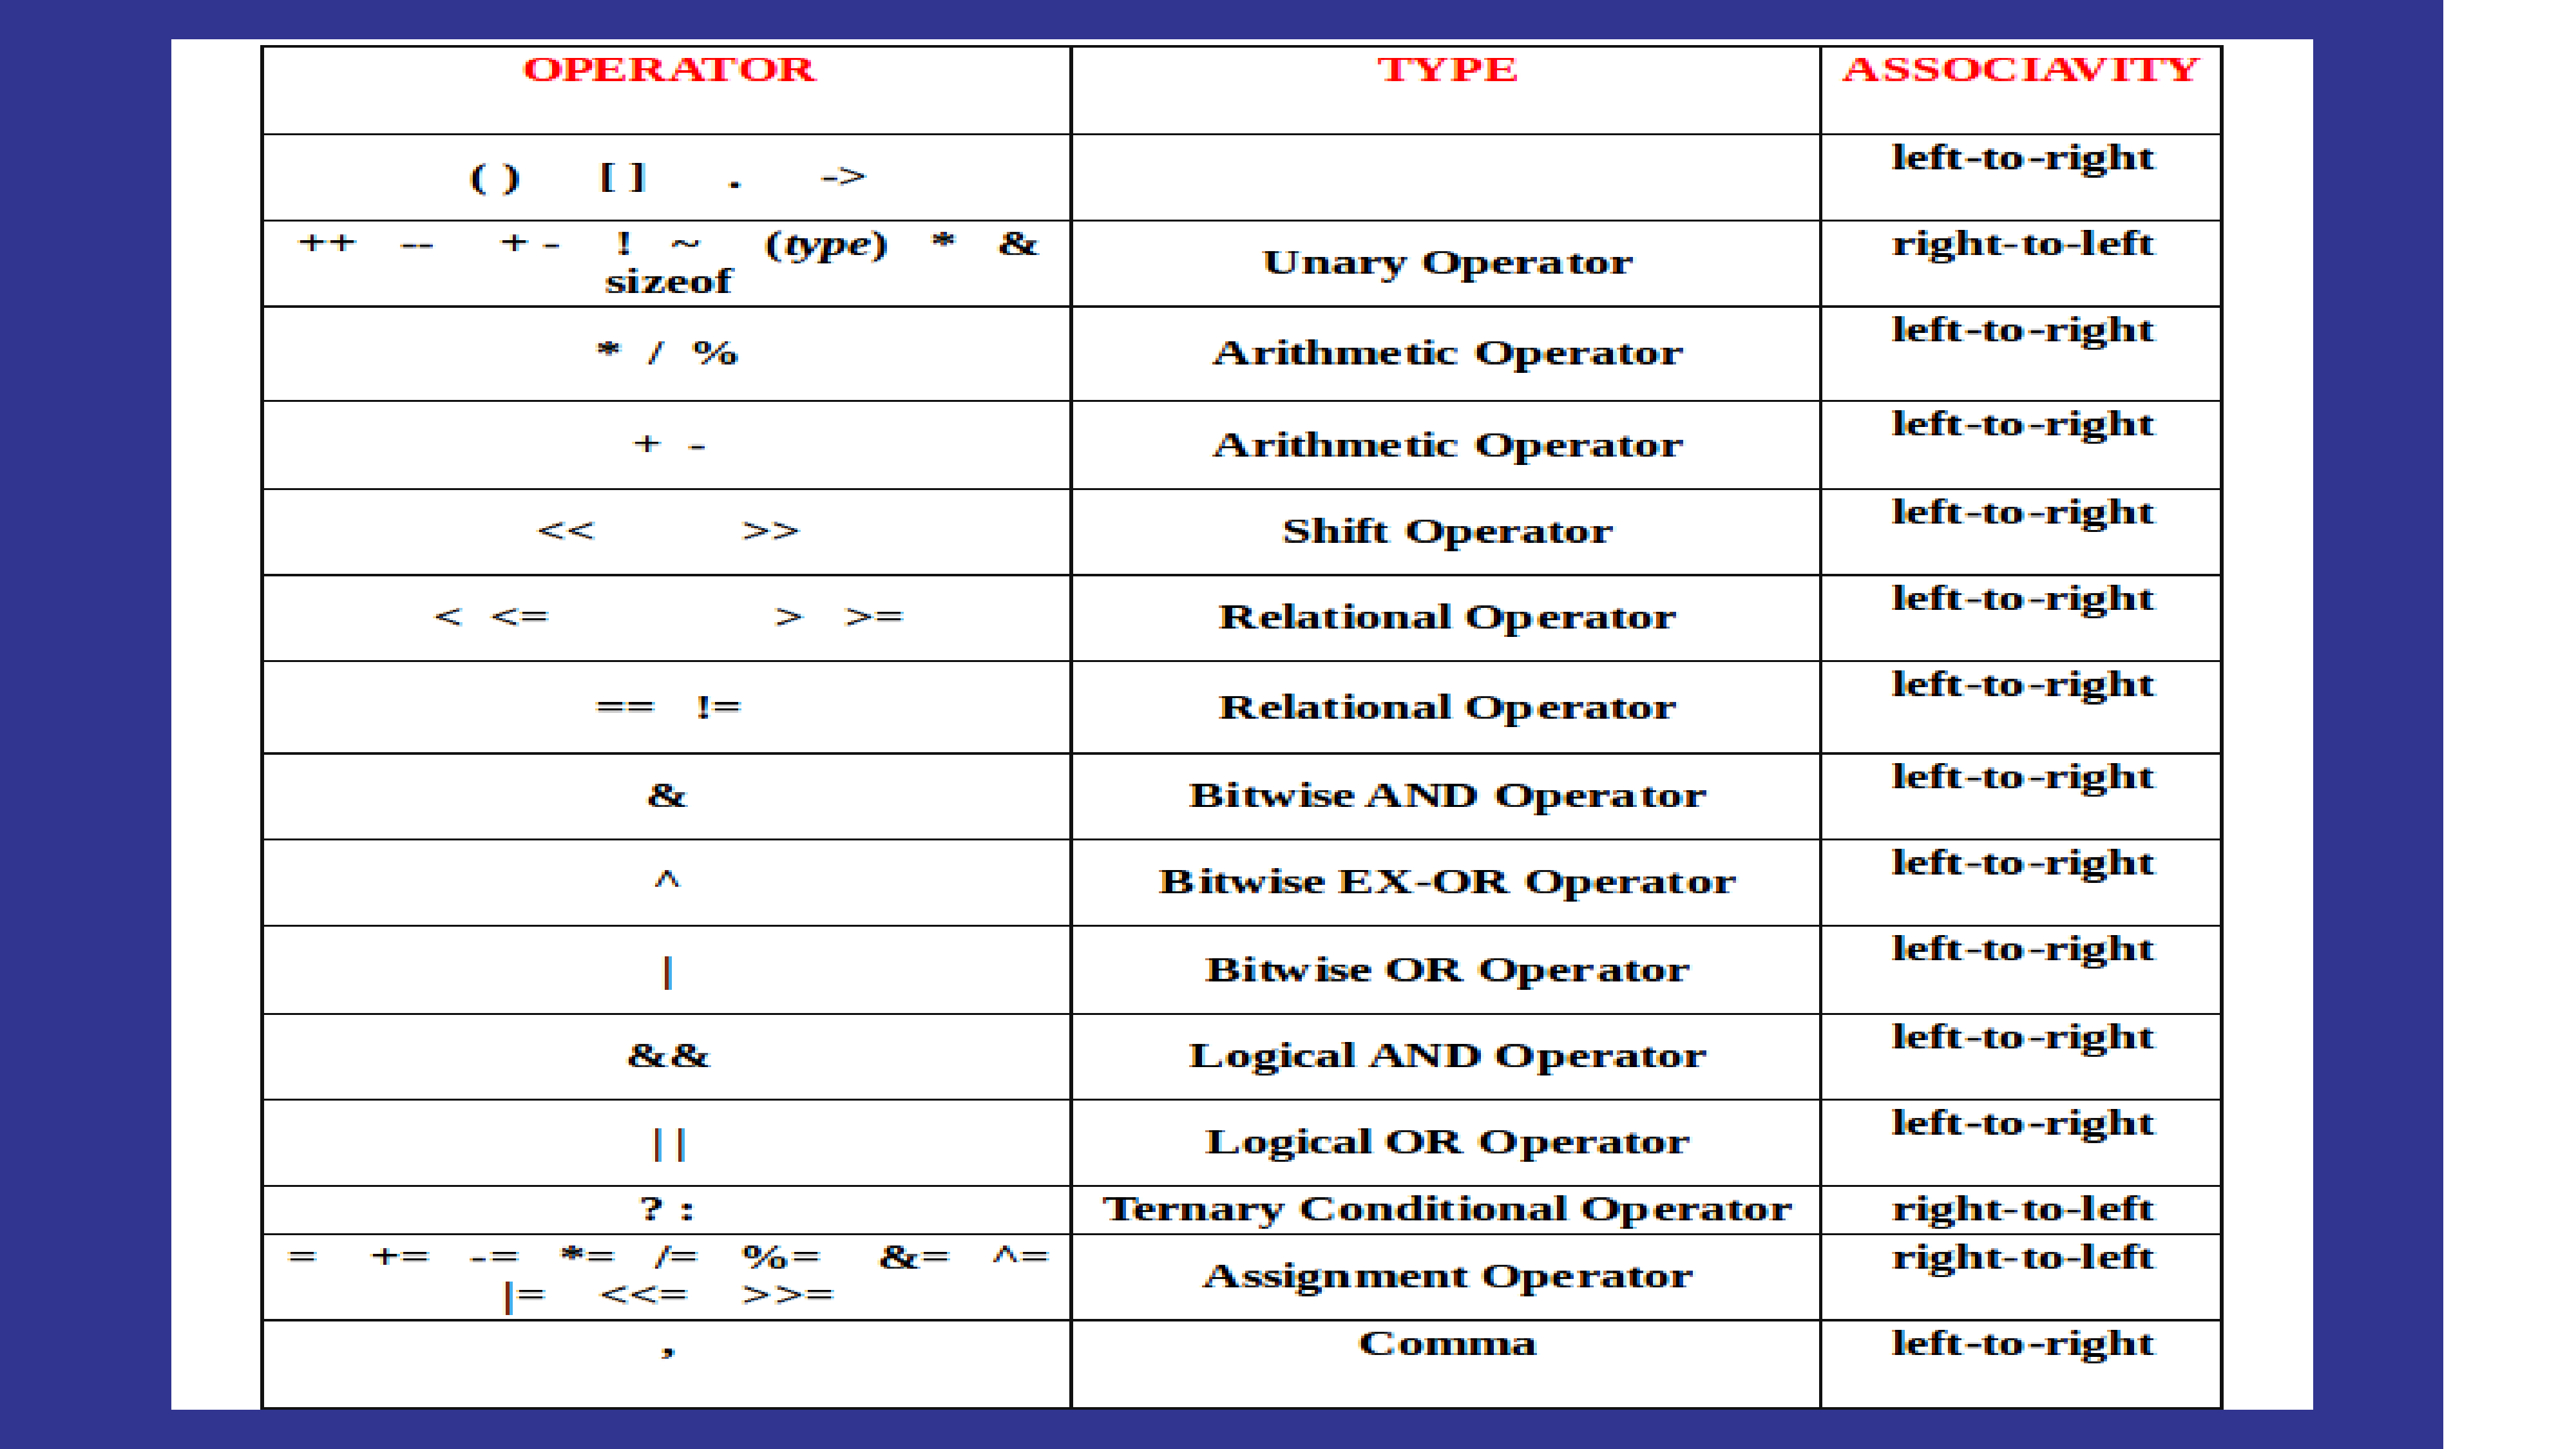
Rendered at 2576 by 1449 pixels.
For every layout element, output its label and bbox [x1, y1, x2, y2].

text_box [0, 0, 2444, 1449]
picture [171, 39, 2313, 1410]
